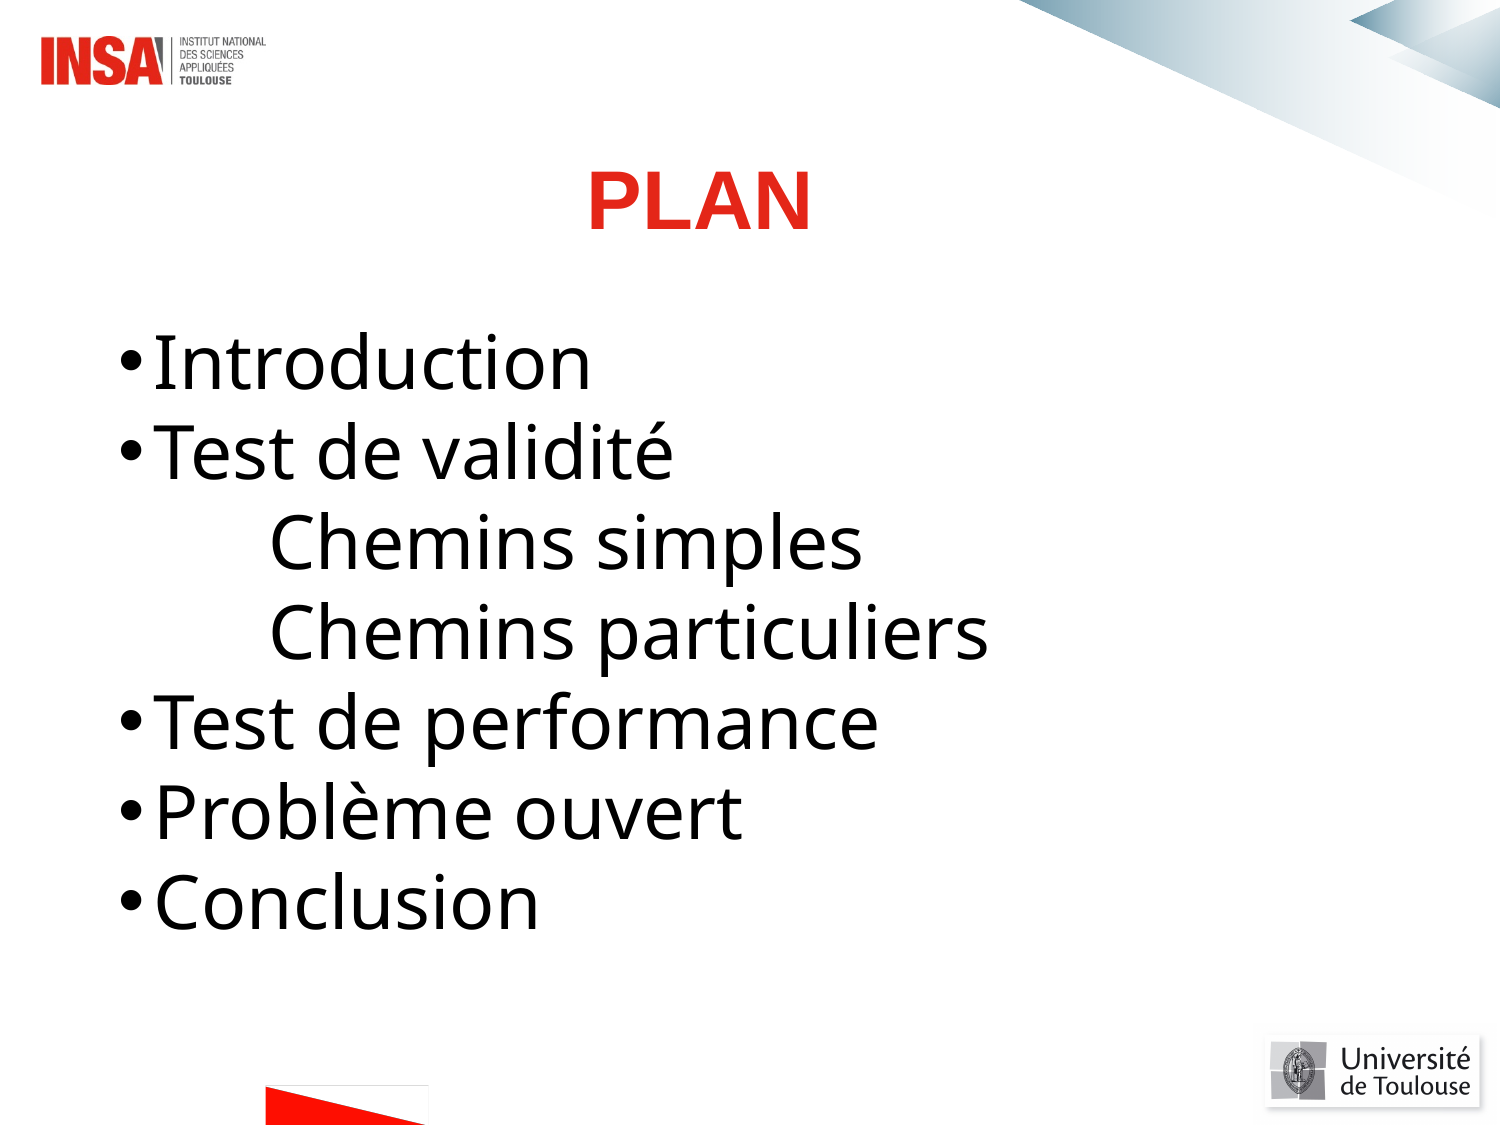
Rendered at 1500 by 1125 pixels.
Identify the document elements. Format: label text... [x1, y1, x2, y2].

list PLAN [321, 130, 1078, 201]
text_box Introduction Test de validité Chemins simples Chemins particuliers Test de performance Problème ouvert Conclusion [103, 306, 1350, 952]
picture [41, 36, 266, 85]
picture [265, 1085, 429, 1125]
picture [1253, 1023, 1497, 1125]
